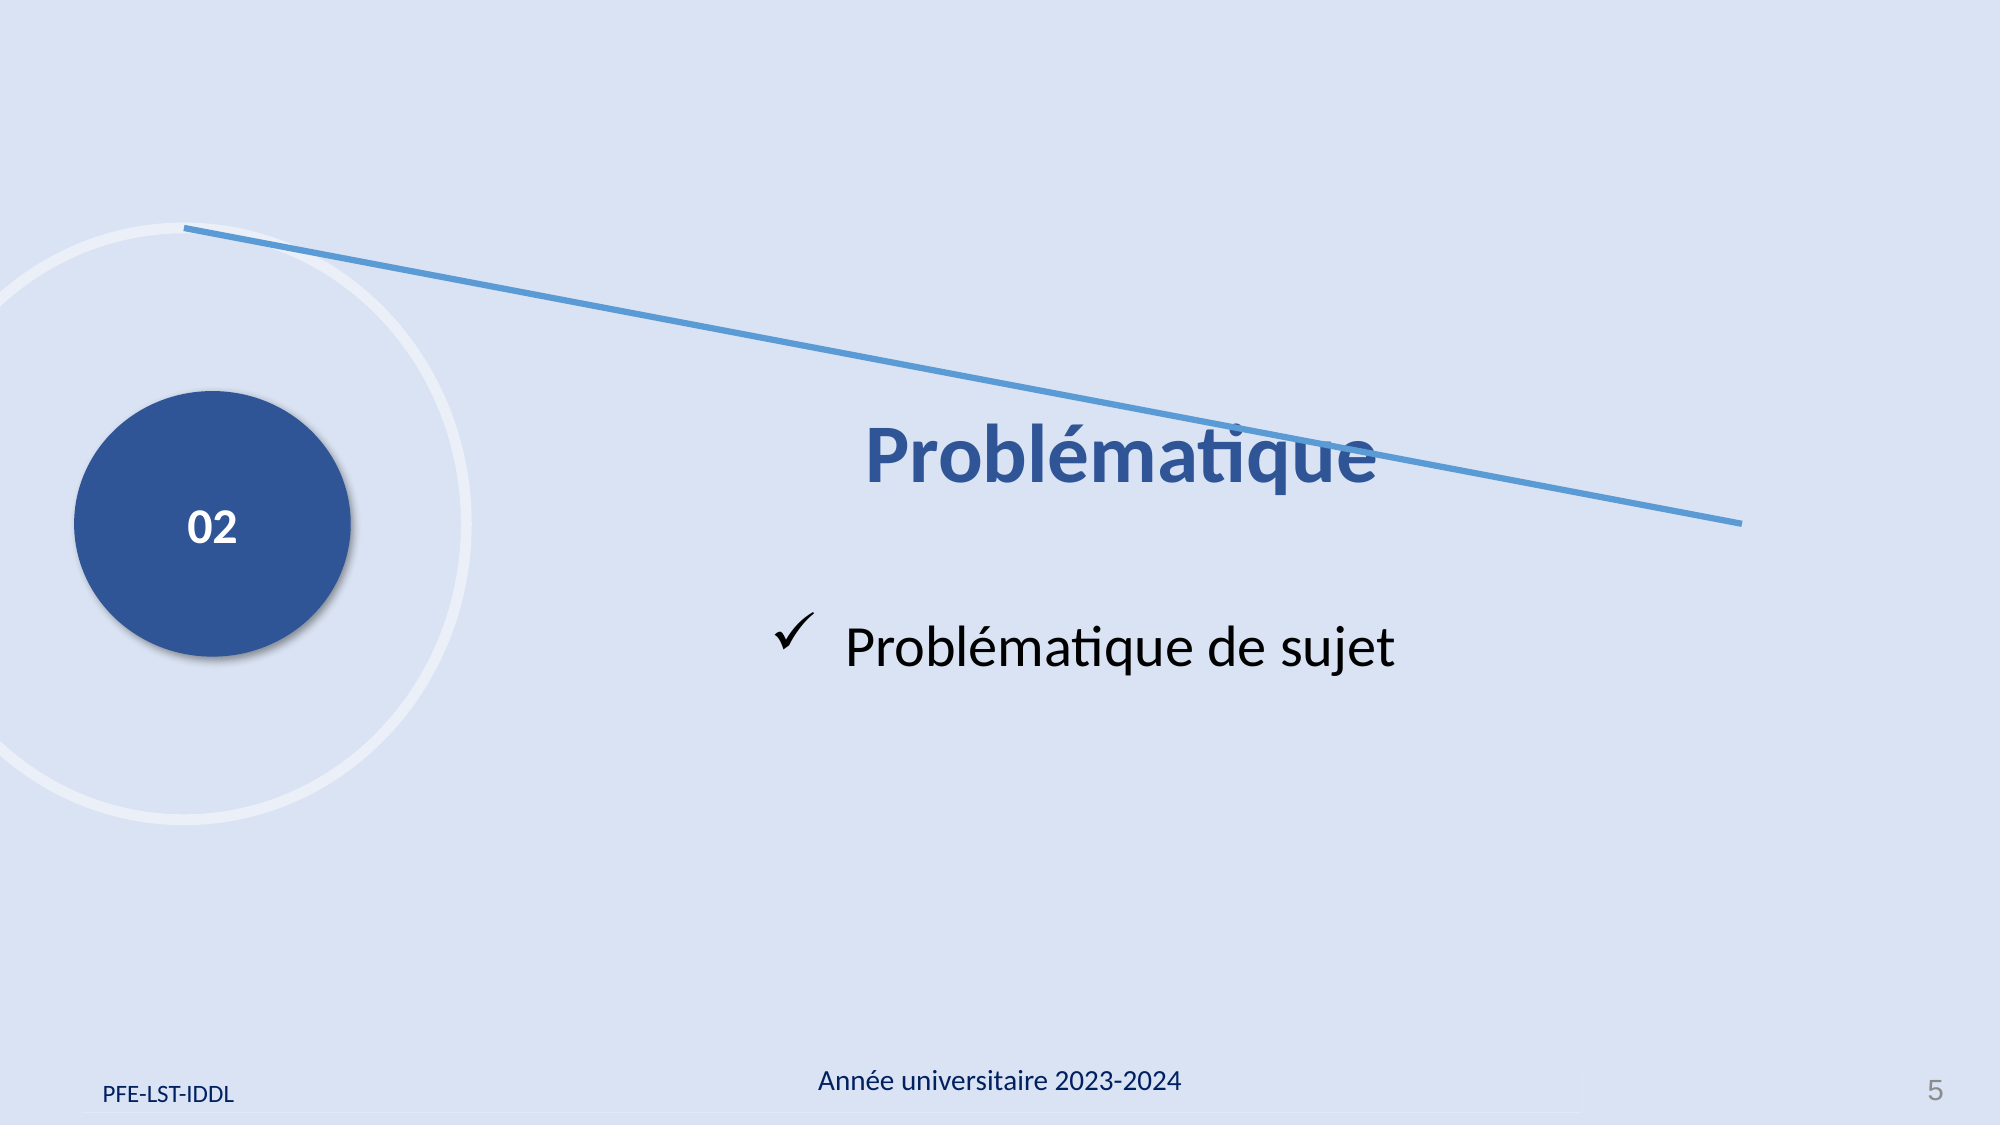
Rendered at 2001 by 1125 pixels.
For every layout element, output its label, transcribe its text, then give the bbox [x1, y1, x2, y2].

text_box Problématique [850, 373, 1580, 523]
slide_number 5 [1609, 1058, 1959, 1119]
text_box [0, 227, 467, 820]
text_box Année universitaire 2023-2024 [500, 1054, 1500, 1104]
text_box PFE-LST-IDDL [82, 1072, 1583, 1113]
text_box Problématique de sujet [755, 601, 1952, 756]
